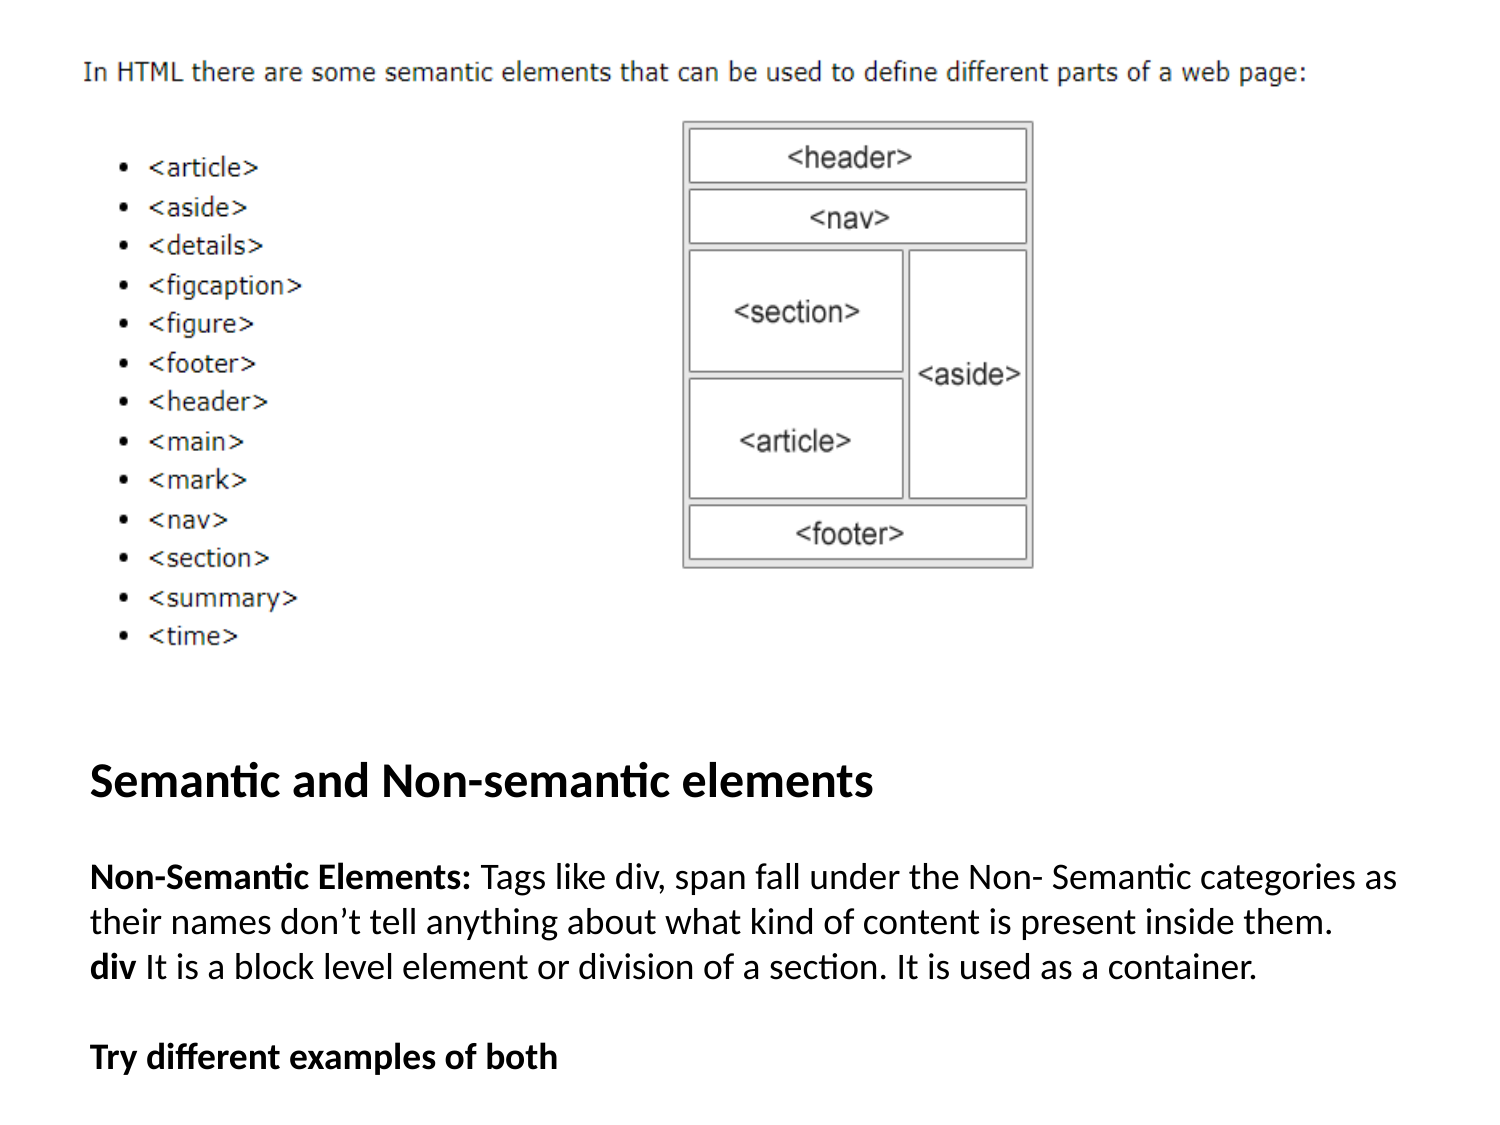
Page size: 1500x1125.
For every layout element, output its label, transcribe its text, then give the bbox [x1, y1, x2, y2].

picture [74, 45, 1393, 681]
text_box Semantic and Non-semantic elements Non-Semantic Elements: Tags like div, span fall under the Non- Semantic categories as their names don’t tell anything about what kind of content is present inside them. div It is a block level element or division of a section. It is used as a container. Try different examples of both [75, 679, 1475, 1085]
